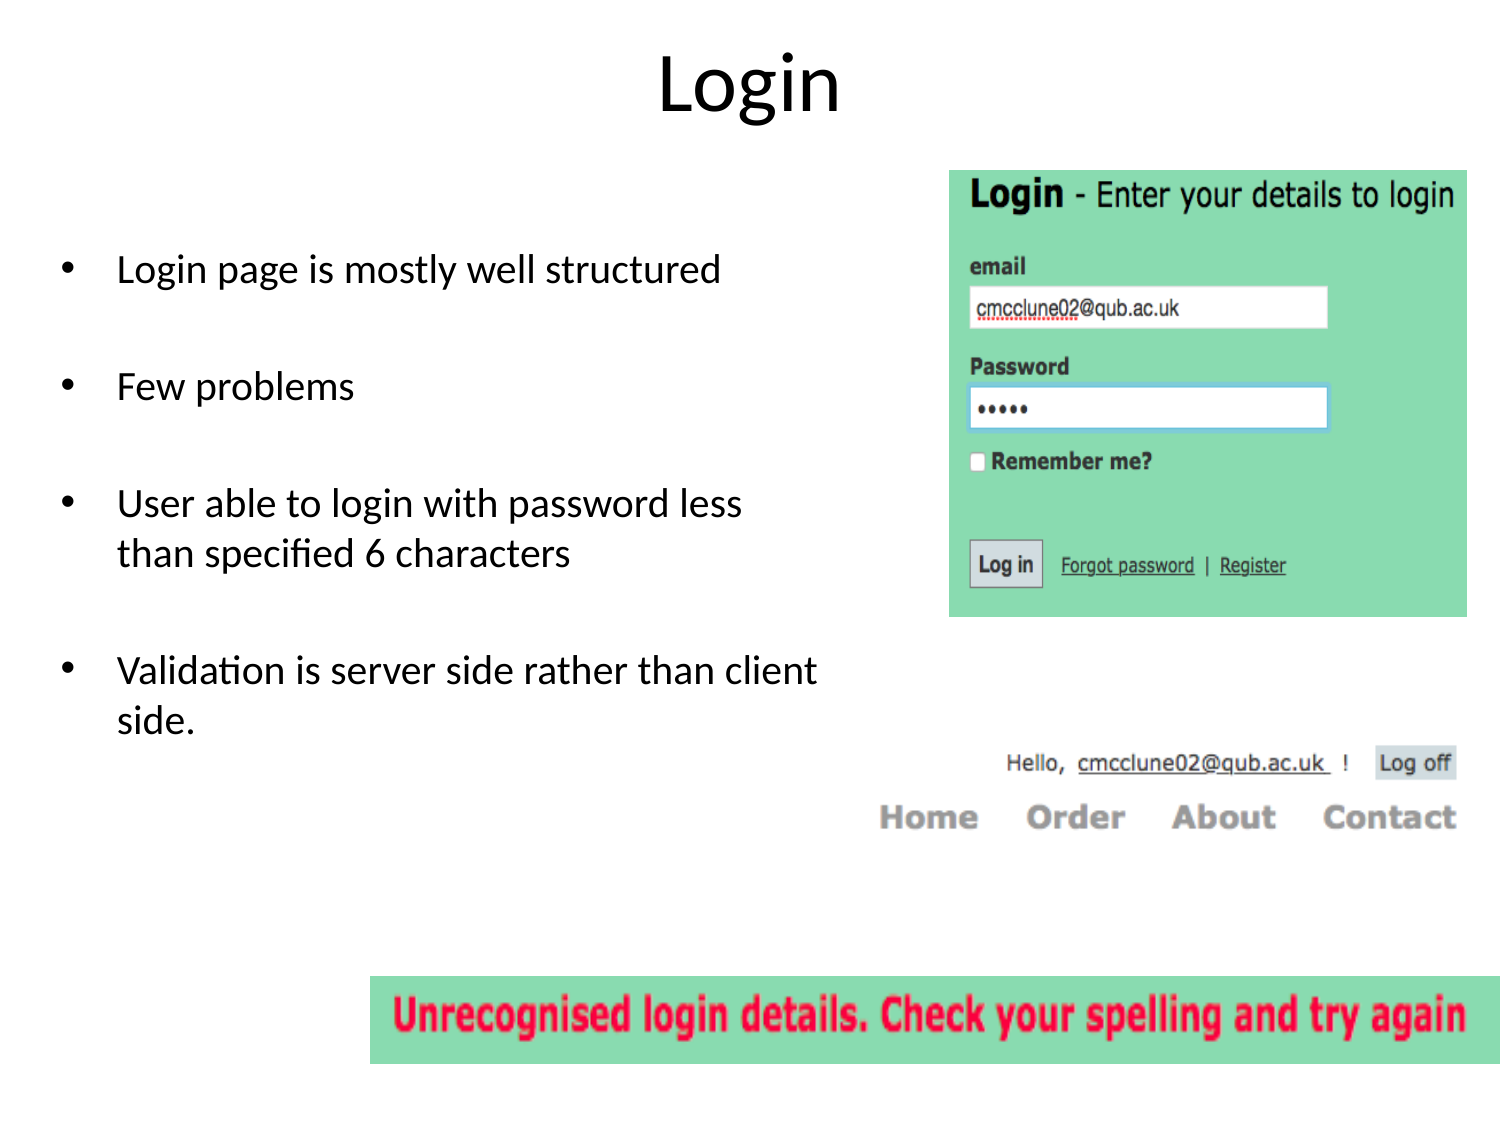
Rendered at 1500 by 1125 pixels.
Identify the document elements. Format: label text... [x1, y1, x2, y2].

list Login page is mostly well structured Few problems User able to login with password less than specified 6 characters Validation is server side rather than client side. [45, 234, 842, 949]
title Login [75, 18, 1425, 137]
picture [841, 715, 1500, 858]
picture [370, 976, 1500, 1064]
picture [948, 170, 1468, 617]
